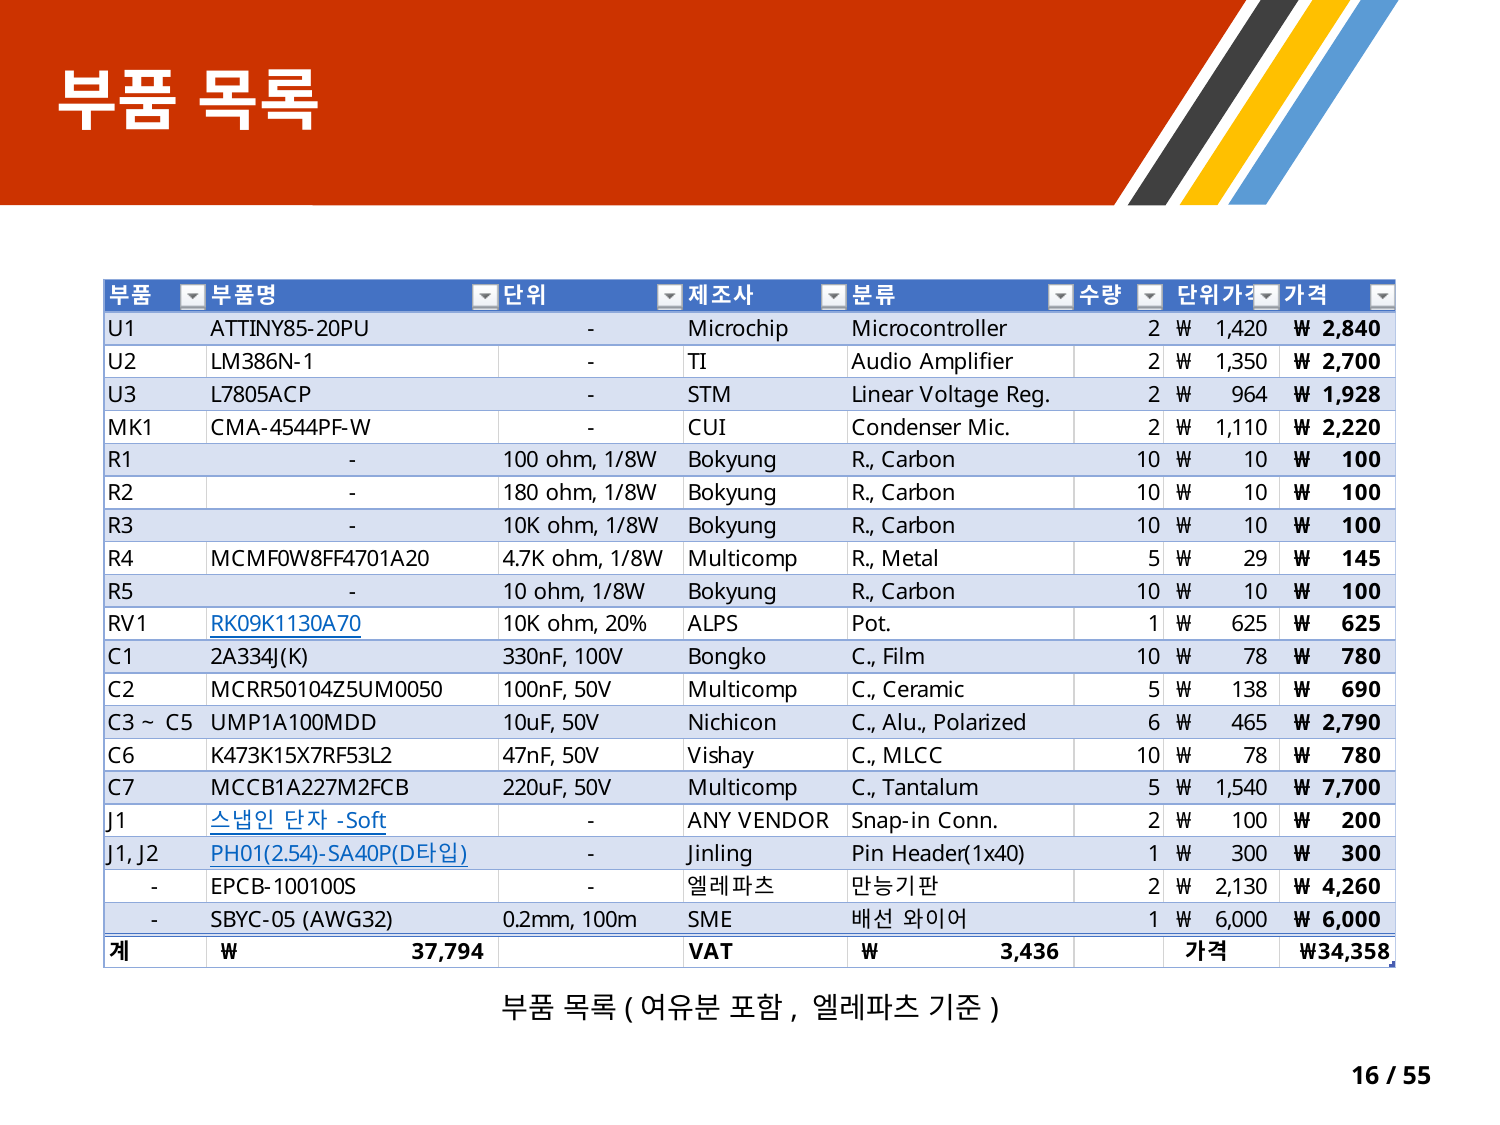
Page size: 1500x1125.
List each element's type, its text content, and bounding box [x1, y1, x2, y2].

text_box 부품 목록(여유분 포함, 엘레파츠 기준) [103, 981, 1397, 1032]
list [103, 278, 1397, 969]
title 부품 목록 [41, 38, 1336, 168]
